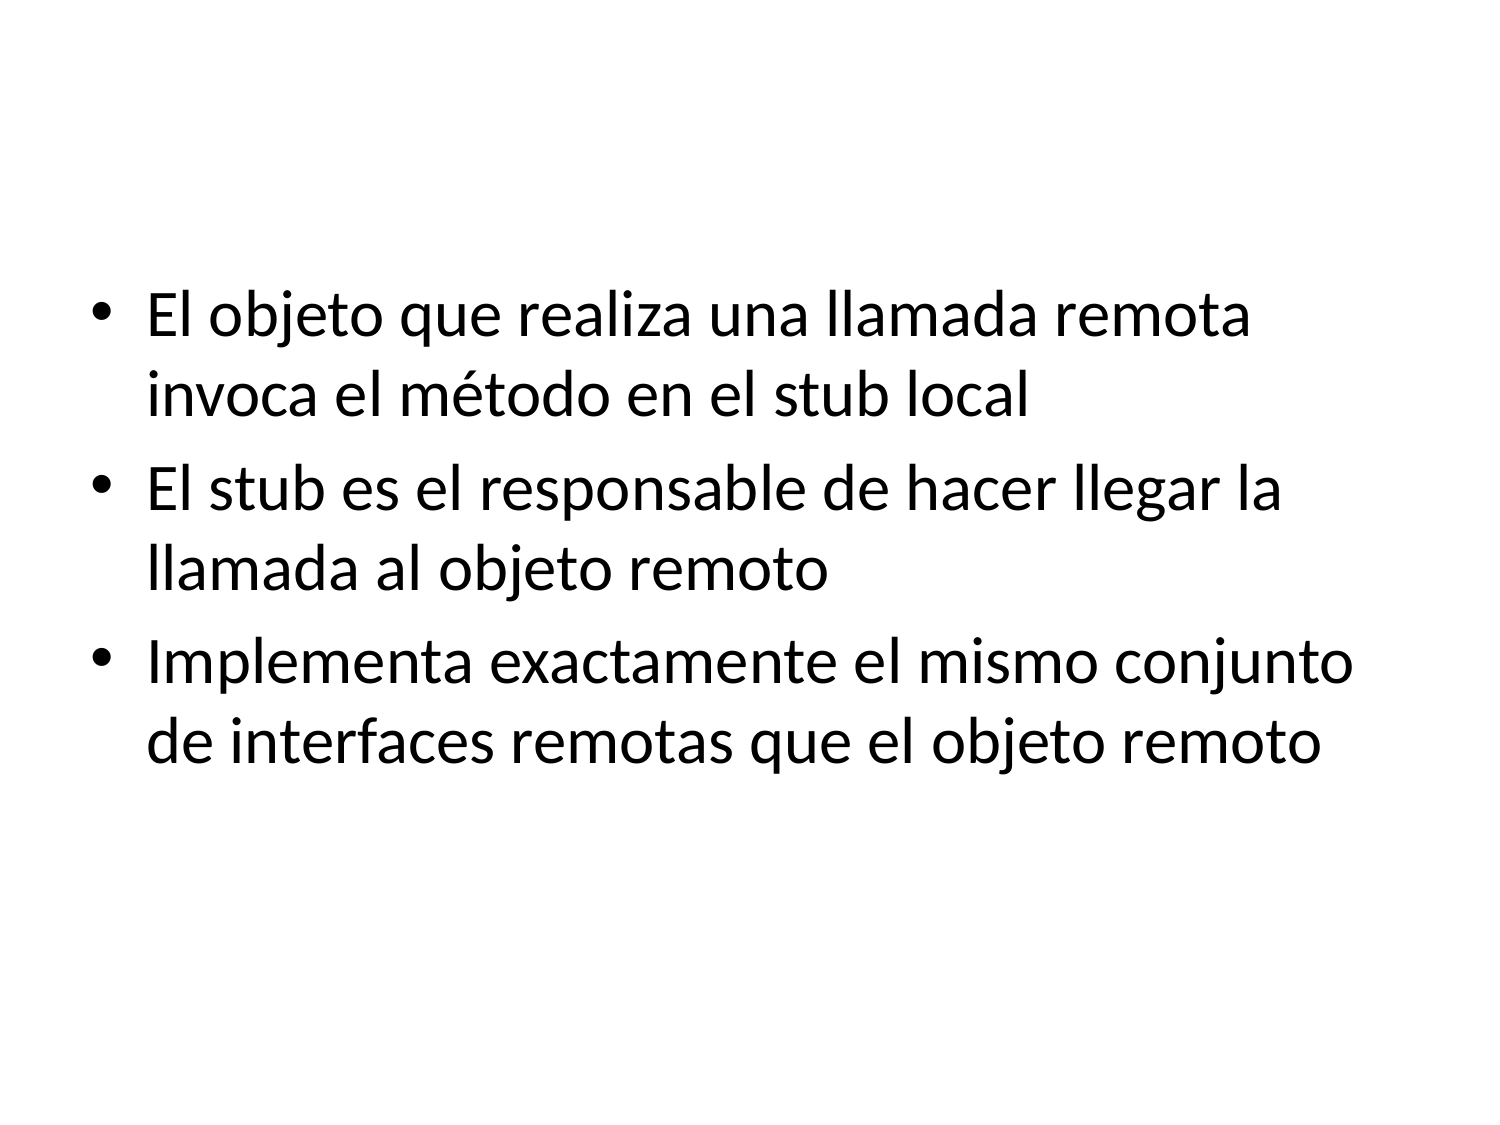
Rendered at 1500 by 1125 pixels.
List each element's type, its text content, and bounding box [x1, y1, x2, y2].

list El objeto que realiza una llamada remota invoca el método en el stub local El stub es el responsable de hacer llegar la llamada al objeto remoto Implementa exactamente el mismo conjunto de interfaces remotas que el objeto remoto [75, 262, 1425, 1005]
